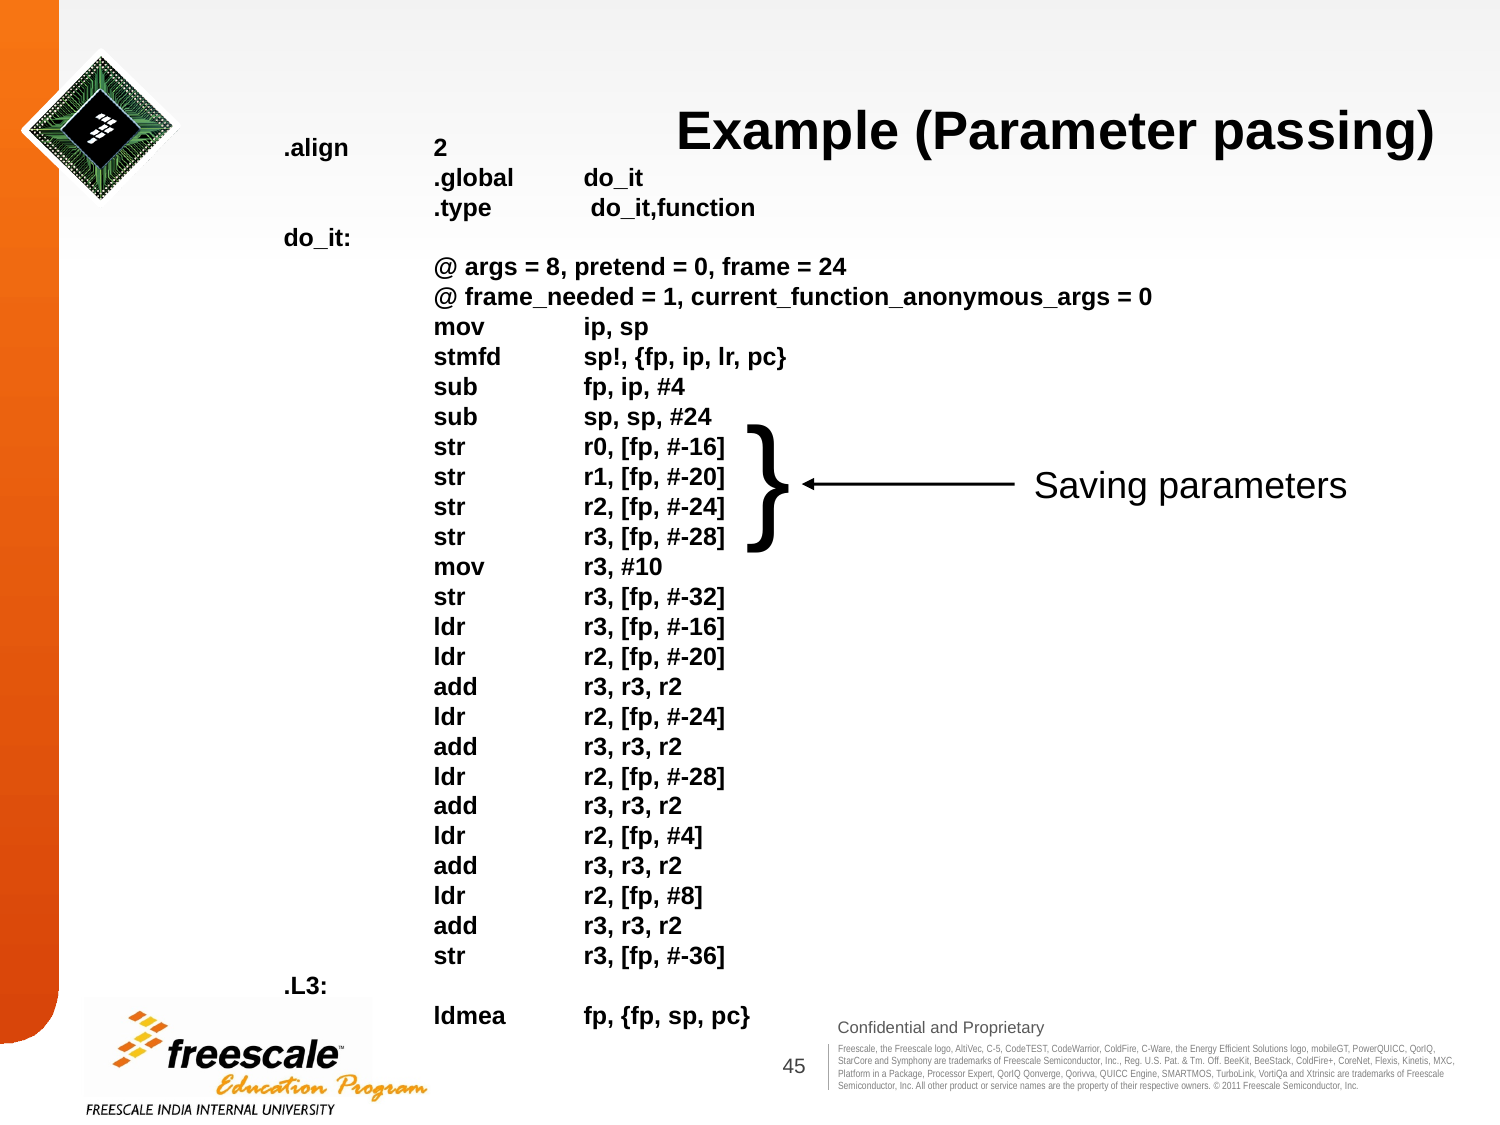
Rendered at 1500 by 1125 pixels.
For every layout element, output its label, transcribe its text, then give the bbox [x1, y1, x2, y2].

picture [77, 997, 435, 1123]
title Example (Parameter passing) [180, 73, 1452, 182]
text_box Saving parameters [1018, 454, 1363, 514]
picture [23, 50, 97, 126]
text_box } [731, 379, 807, 560]
picture [23, 135, 98, 208]
text_box .align 2 .global do_it .type do_it,function do_it: @ args = 8, pretend = 0, frame = 24 @ frame_needed = 1, current_function_anonymous_args = 0 mov ip, sp stmfd sp!, {fp, ip, lr, pc} sub fp, ip, #4 sub sp, sp, #24 str r0, [fp, #-16] str r1, [fp, #-20] str r2, [fp, #-24] str r3, [fp, #-28] mov r3, #10 str r3, [fp, #-32] ldr r3, [fp, #-16] ldr r2, [fp, #-20] add r3, r3, r2 ldr r2, [fp, #-24] add r3, r3, r2 ldr r2, [fp, #-28] add r3, r3, r2 ldr r2, [fp, #4] add r3, r3, r2 ldr r2, [fp, #8] add r3, r3, r2 str r3, [fp, #-36] .L3: ldmea fp, {fp, sp, pc} [268, 123, 1211, 1067]
picture [30, 57, 172, 199]
text_box [801, 477, 1015, 491]
picture [104, 129, 180, 208]
picture [106, 50, 180, 122]
